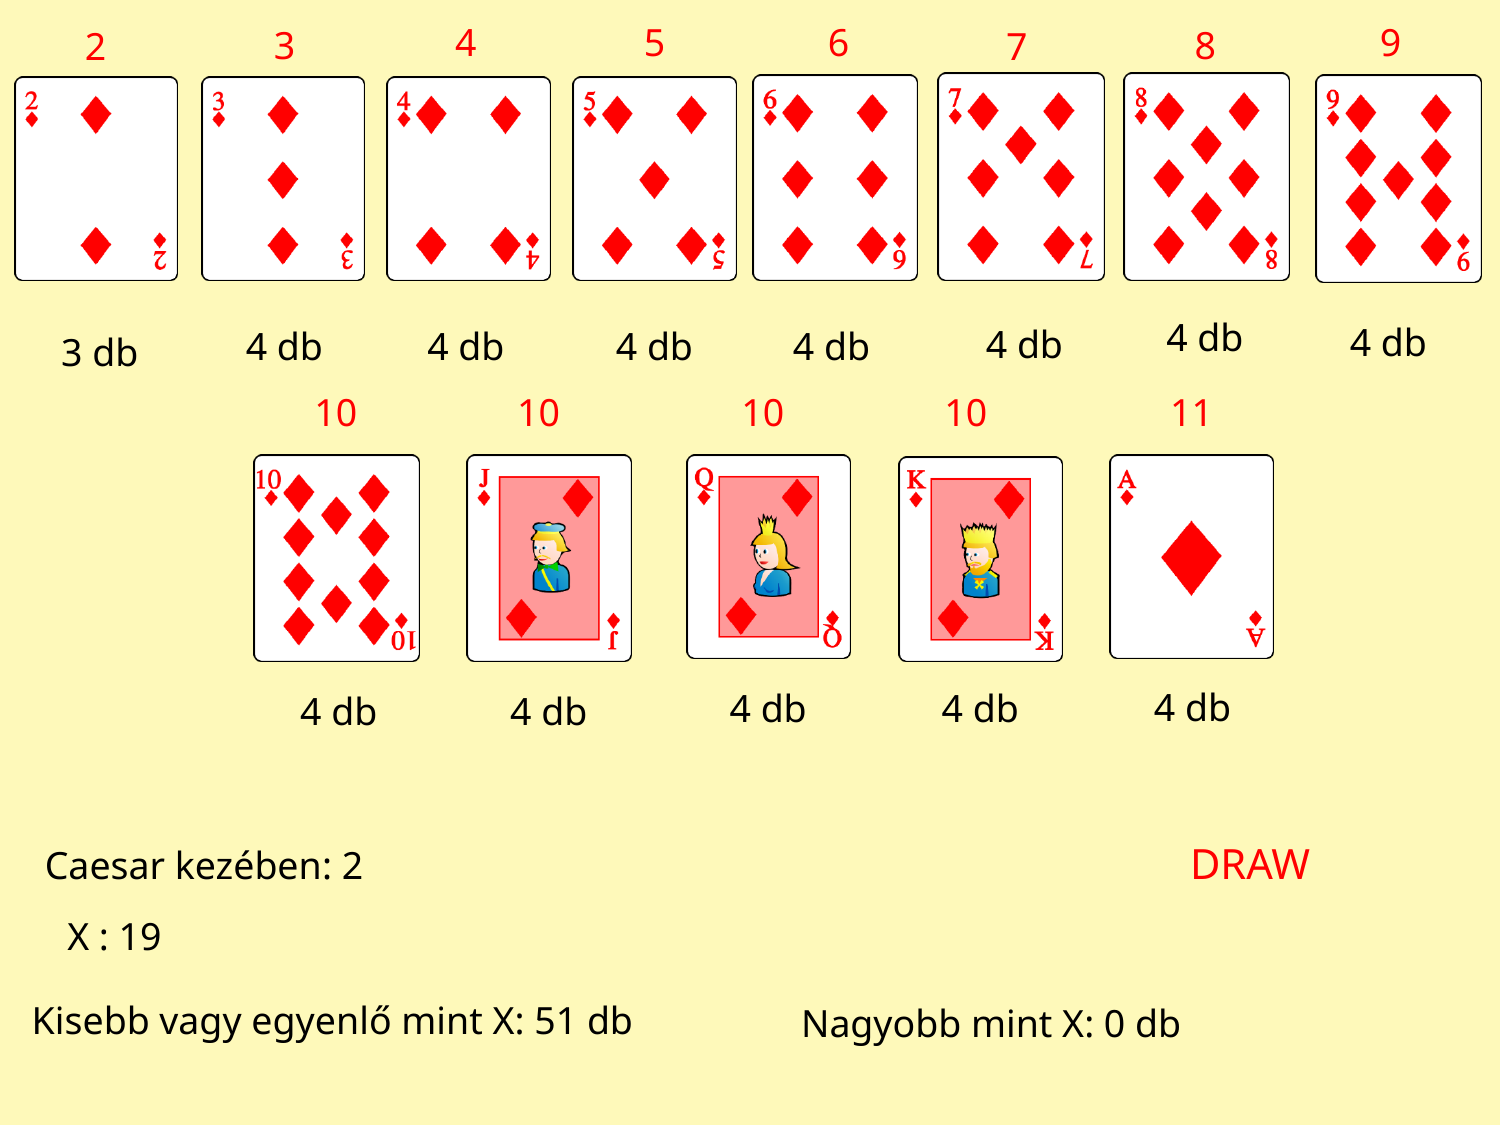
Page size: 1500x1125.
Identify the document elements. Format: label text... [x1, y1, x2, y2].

text_box 10 [502, 381, 575, 442]
text_box 3 db [46, 321, 154, 381]
text_box 4 db [285, 680, 393, 741]
picture [253, 454, 420, 662]
text_box 4 db [1139, 676, 1246, 737]
text_box 4 db [231, 315, 338, 375]
text_box 4 db [1151, 306, 1259, 367]
text_box 3 [258, 14, 310, 75]
text_box 4 db [412, 315, 520, 375]
picture [572, 75, 737, 281]
picture [1315, 74, 1482, 283]
text_box 6 [813, 11, 851, 72]
text_box 4 db [714, 677, 822, 738]
text_box 7 [991, 15, 1043, 72]
text_box 4 db [1335, 311, 1442, 371]
text_box 4 db [971, 313, 1078, 374]
picture [898, 456, 1063, 662]
picture [1109, 454, 1274, 659]
text_box Nagyobb mint X: 0 db [786, 992, 1197, 1053]
picture [200, 75, 365, 281]
text_box X : 19 [52, 905, 177, 966]
text_box 10 [929, 381, 1003, 442]
picture [1123, 72, 1290, 281]
text_box 11 [1155, 381, 1228, 442]
text_box 9 [1364, 11, 1416, 72]
text_box DRAW [1175, 830, 1361, 895]
text_box 2 [70, 15, 122, 76]
text_box 10 [299, 381, 372, 442]
text_box 4 db [778, 315, 885, 375]
picture [752, 74, 918, 281]
text_box 10 [726, 381, 800, 442]
text_box Caesar kezében: 2 [30, 835, 379, 895]
text_box 4 [440, 11, 492, 72]
picture [465, 454, 632, 662]
text_box Kisebb vagy egyenlő mint X: 51 db [16, 989, 649, 1049]
picture [937, 72, 1105, 281]
picture [686, 454, 851, 659]
text_box 4 db [495, 680, 603, 741]
picture [386, 75, 551, 281]
picture [14, 76, 178, 281]
text_box 5 [628, 11, 680, 72]
text_box 4 db [926, 677, 1034, 738]
text_box 4 db [601, 315, 708, 375]
text_box 8 [1179, 14, 1328, 75]
